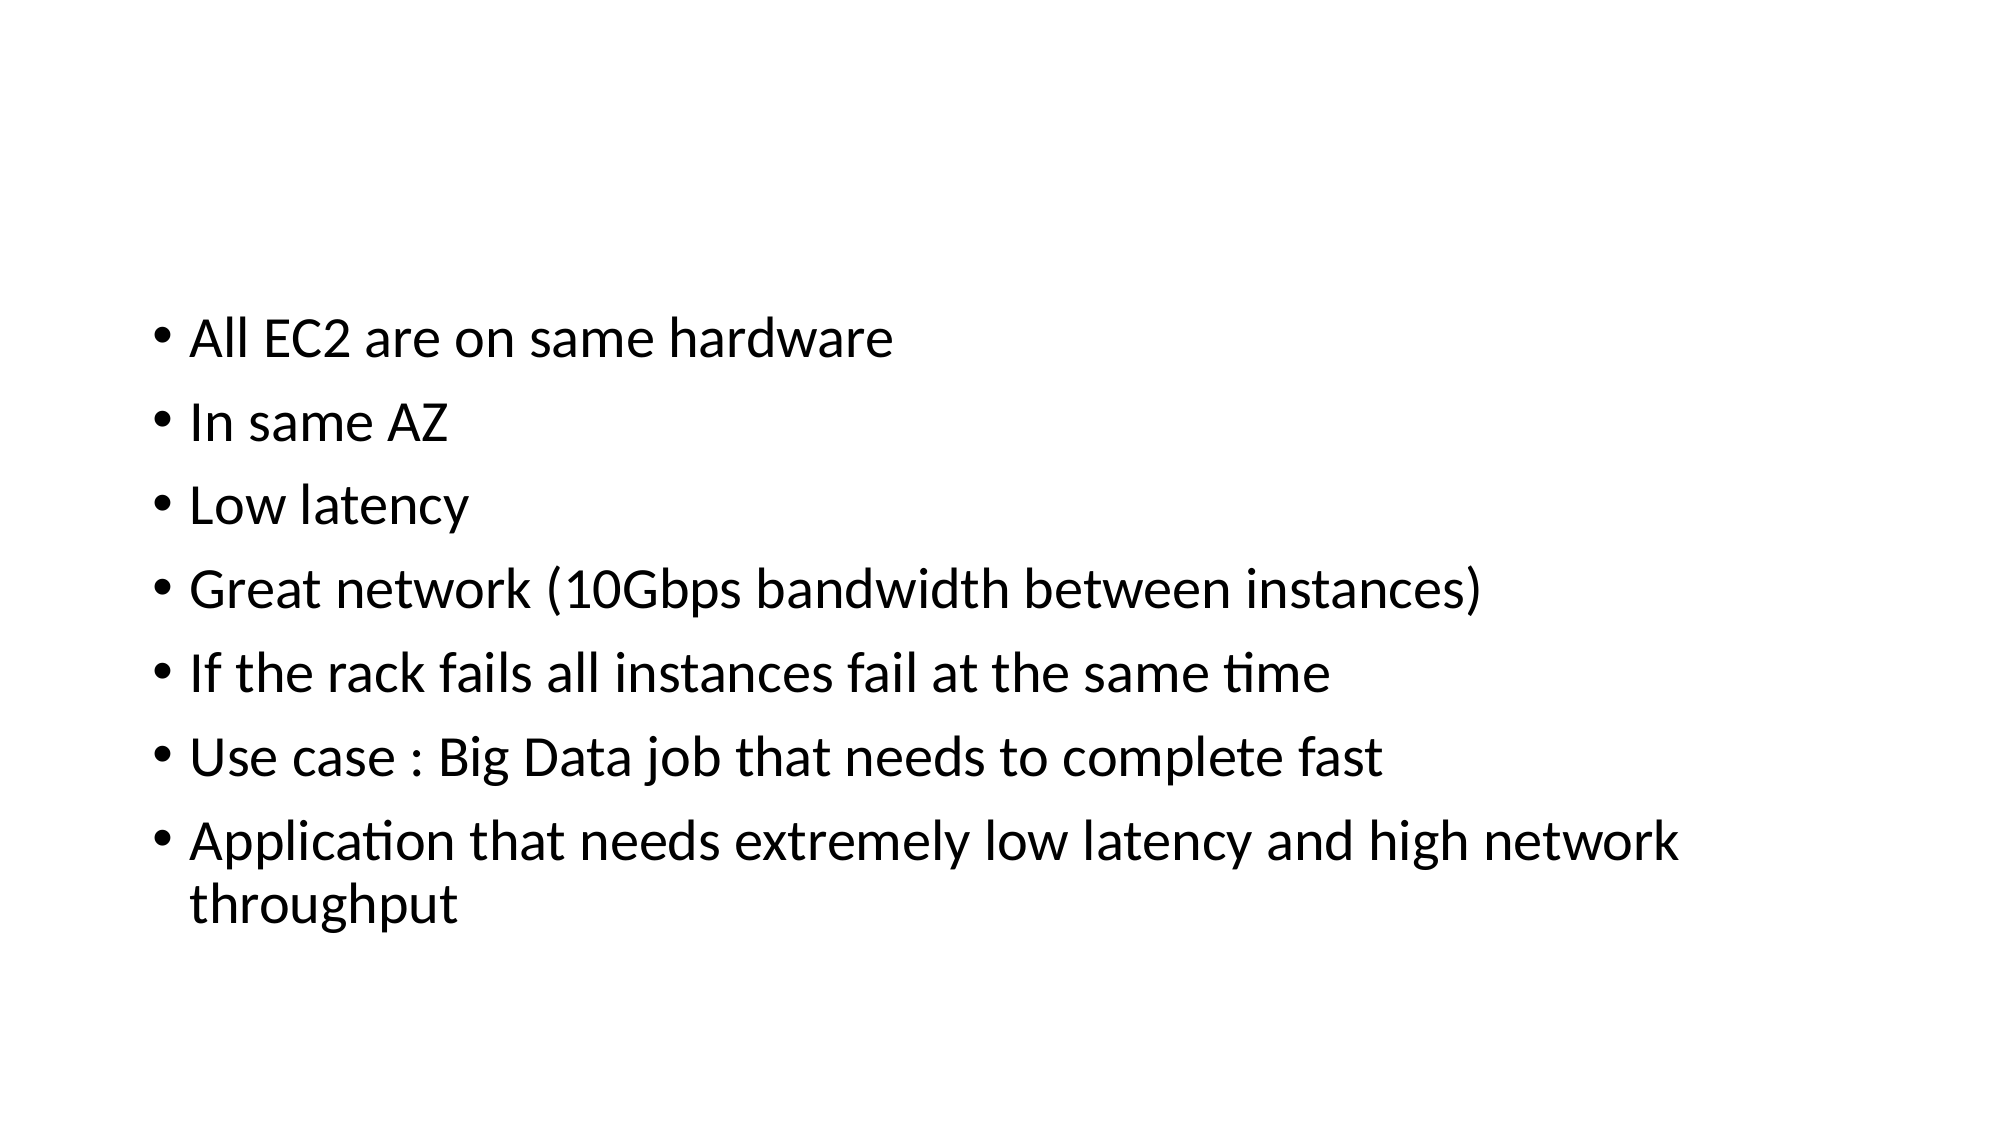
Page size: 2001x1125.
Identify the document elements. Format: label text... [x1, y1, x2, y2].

list All EC2 are on same hardware In same AZ Low latency Great network (10Gbps bandwidth between instances) If the rack fails all instances fail at the same time Use case : Big Data job that needs to complete fast Application that needs extremely low latency and high network throughput [137, 299, 1863, 1014]
